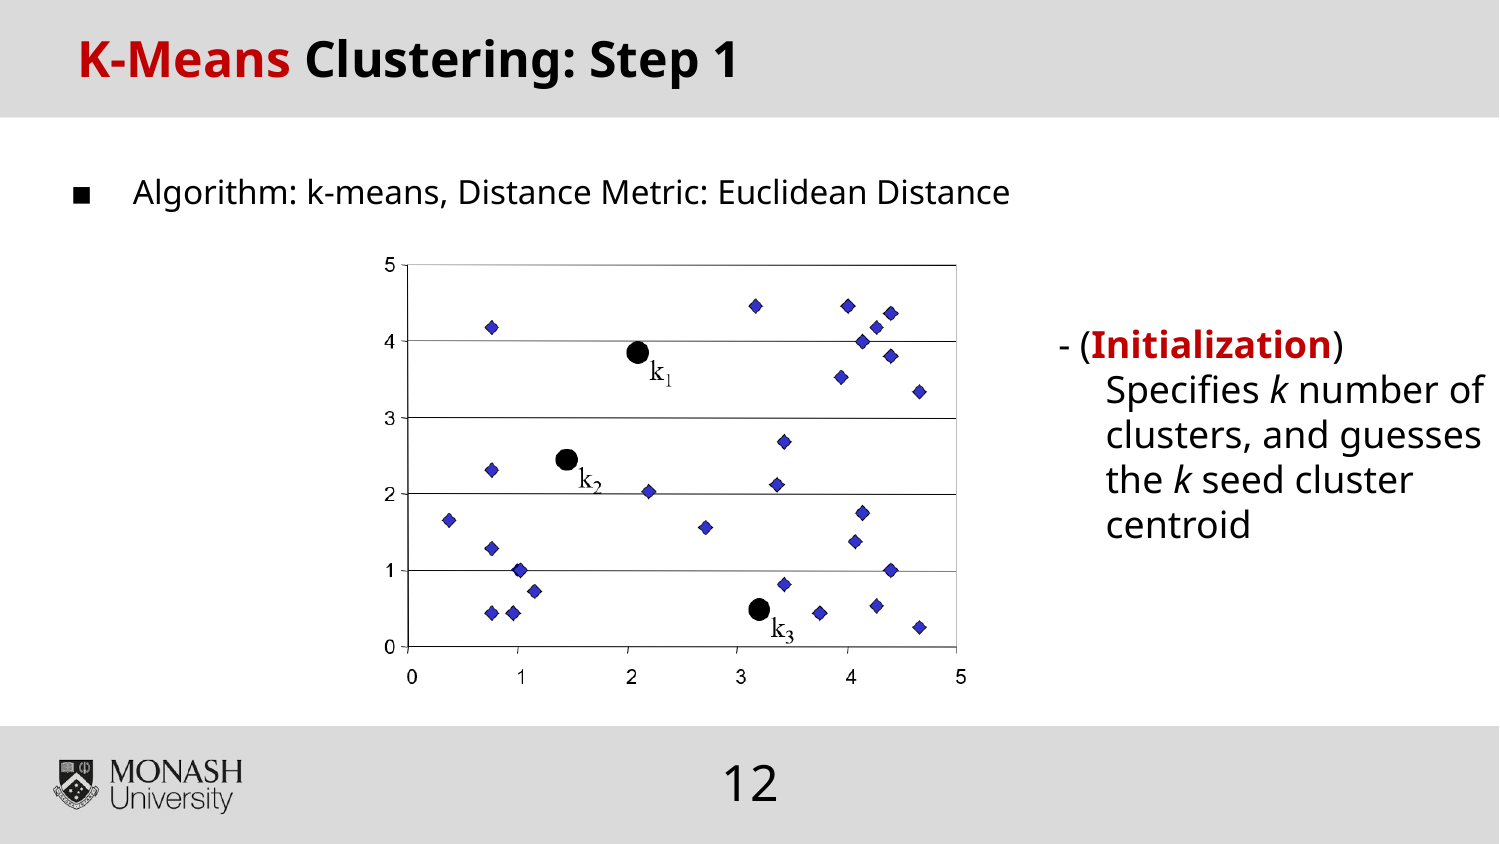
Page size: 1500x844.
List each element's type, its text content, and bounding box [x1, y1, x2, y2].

list Algorithm: k-means, Distance Metric: Euclidean Distance [42, 163, 1408, 694]
list K-Means Clustering: Step 1 [45, 19, 1464, 97]
text_box - (Initialization) Specifies k number of clusters, and guesses the k seed cluster centroid [986, 313, 1500, 554]
picture [0, 0, 1499, 844]
